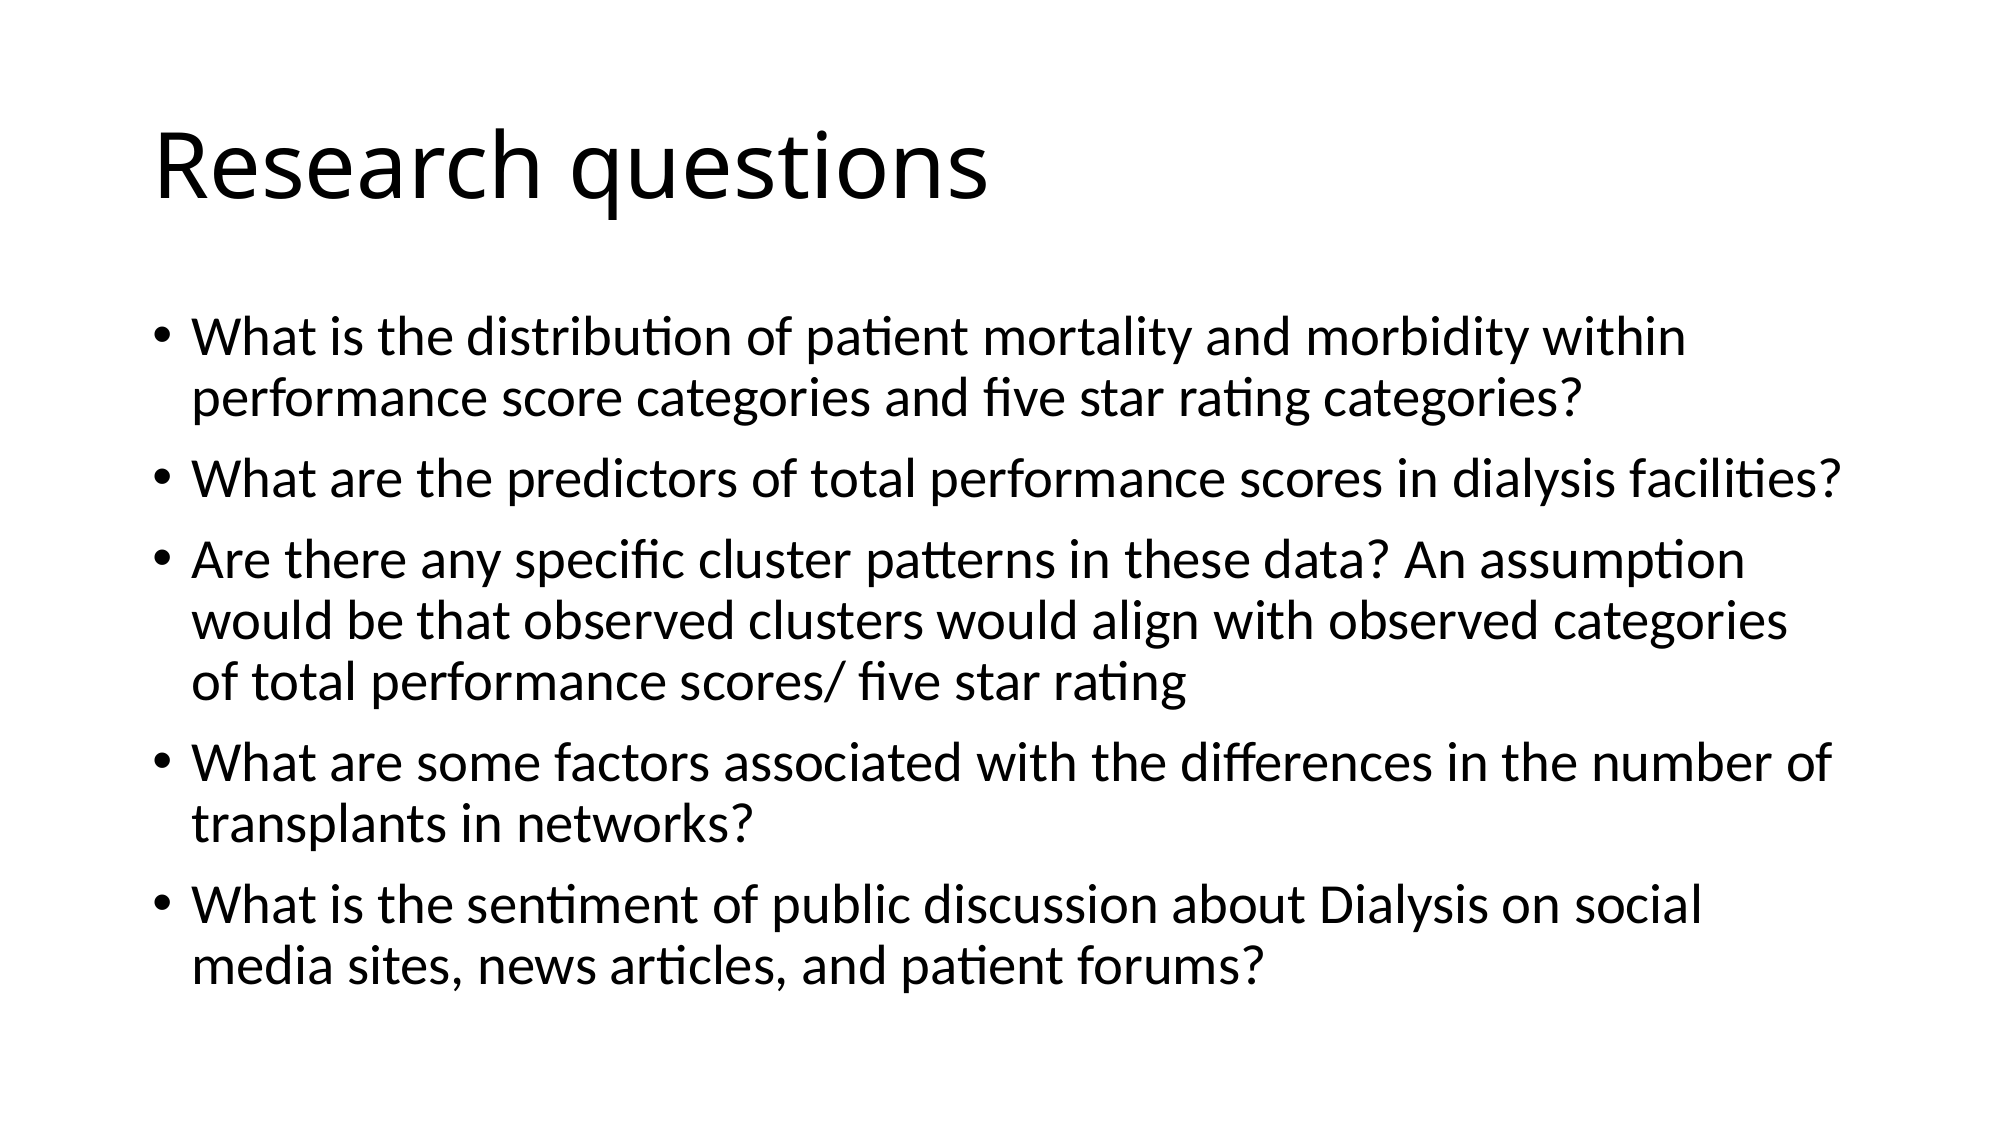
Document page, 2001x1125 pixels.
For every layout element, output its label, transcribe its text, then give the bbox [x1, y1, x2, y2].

title Research questions [137, 59, 1863, 278]
list What is the distribution of patient mortality and morbidity within performance score categories and five star rating categories? What are the predictors of total performance scores in dialysis facilities? Are there any specific cluster patterns in these data? An assumption would be that observed clusters would align with observed categories of total performance scores/ five star rating What are some factors associated with the differences in the number of transplants in networks? What is the sentiment of public discussion about Dialysis on social media sites, news articles, and patient forums? [137, 299, 1863, 1014]
